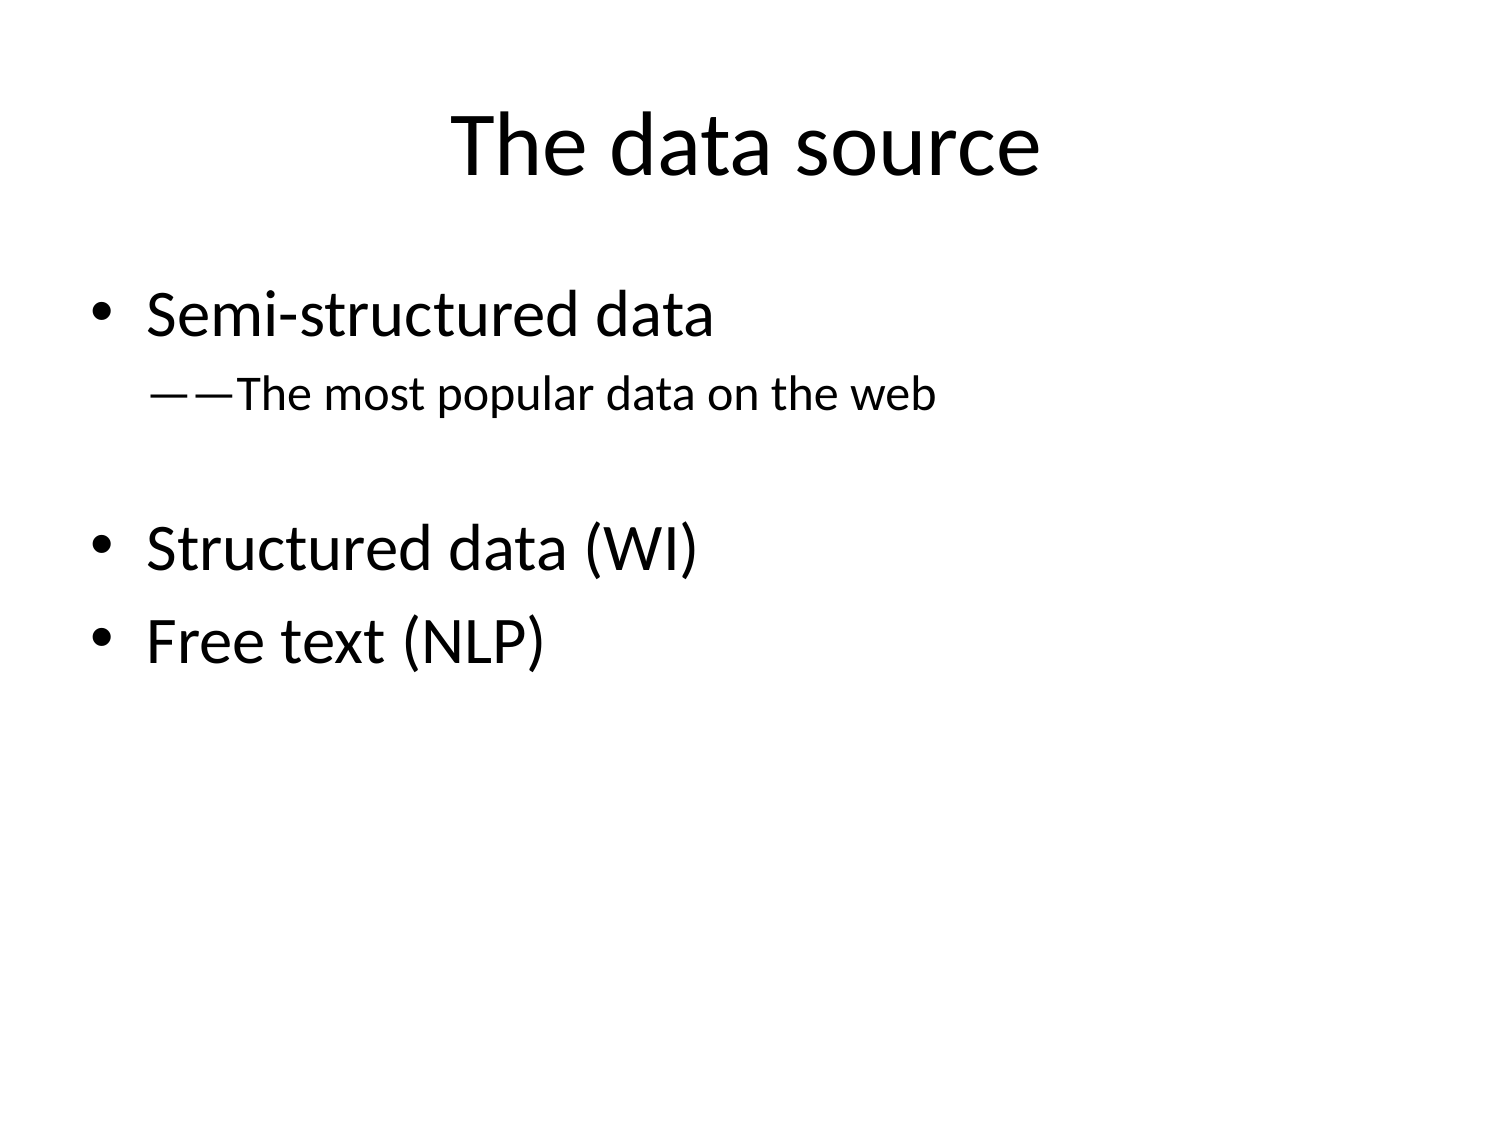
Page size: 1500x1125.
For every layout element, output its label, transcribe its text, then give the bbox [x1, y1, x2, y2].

title The data source [75, 45, 1425, 233]
list Semi-structured data ——The most popular data on the web Structured data (WI) Free text (NLP) [75, 262, 1425, 1005]
